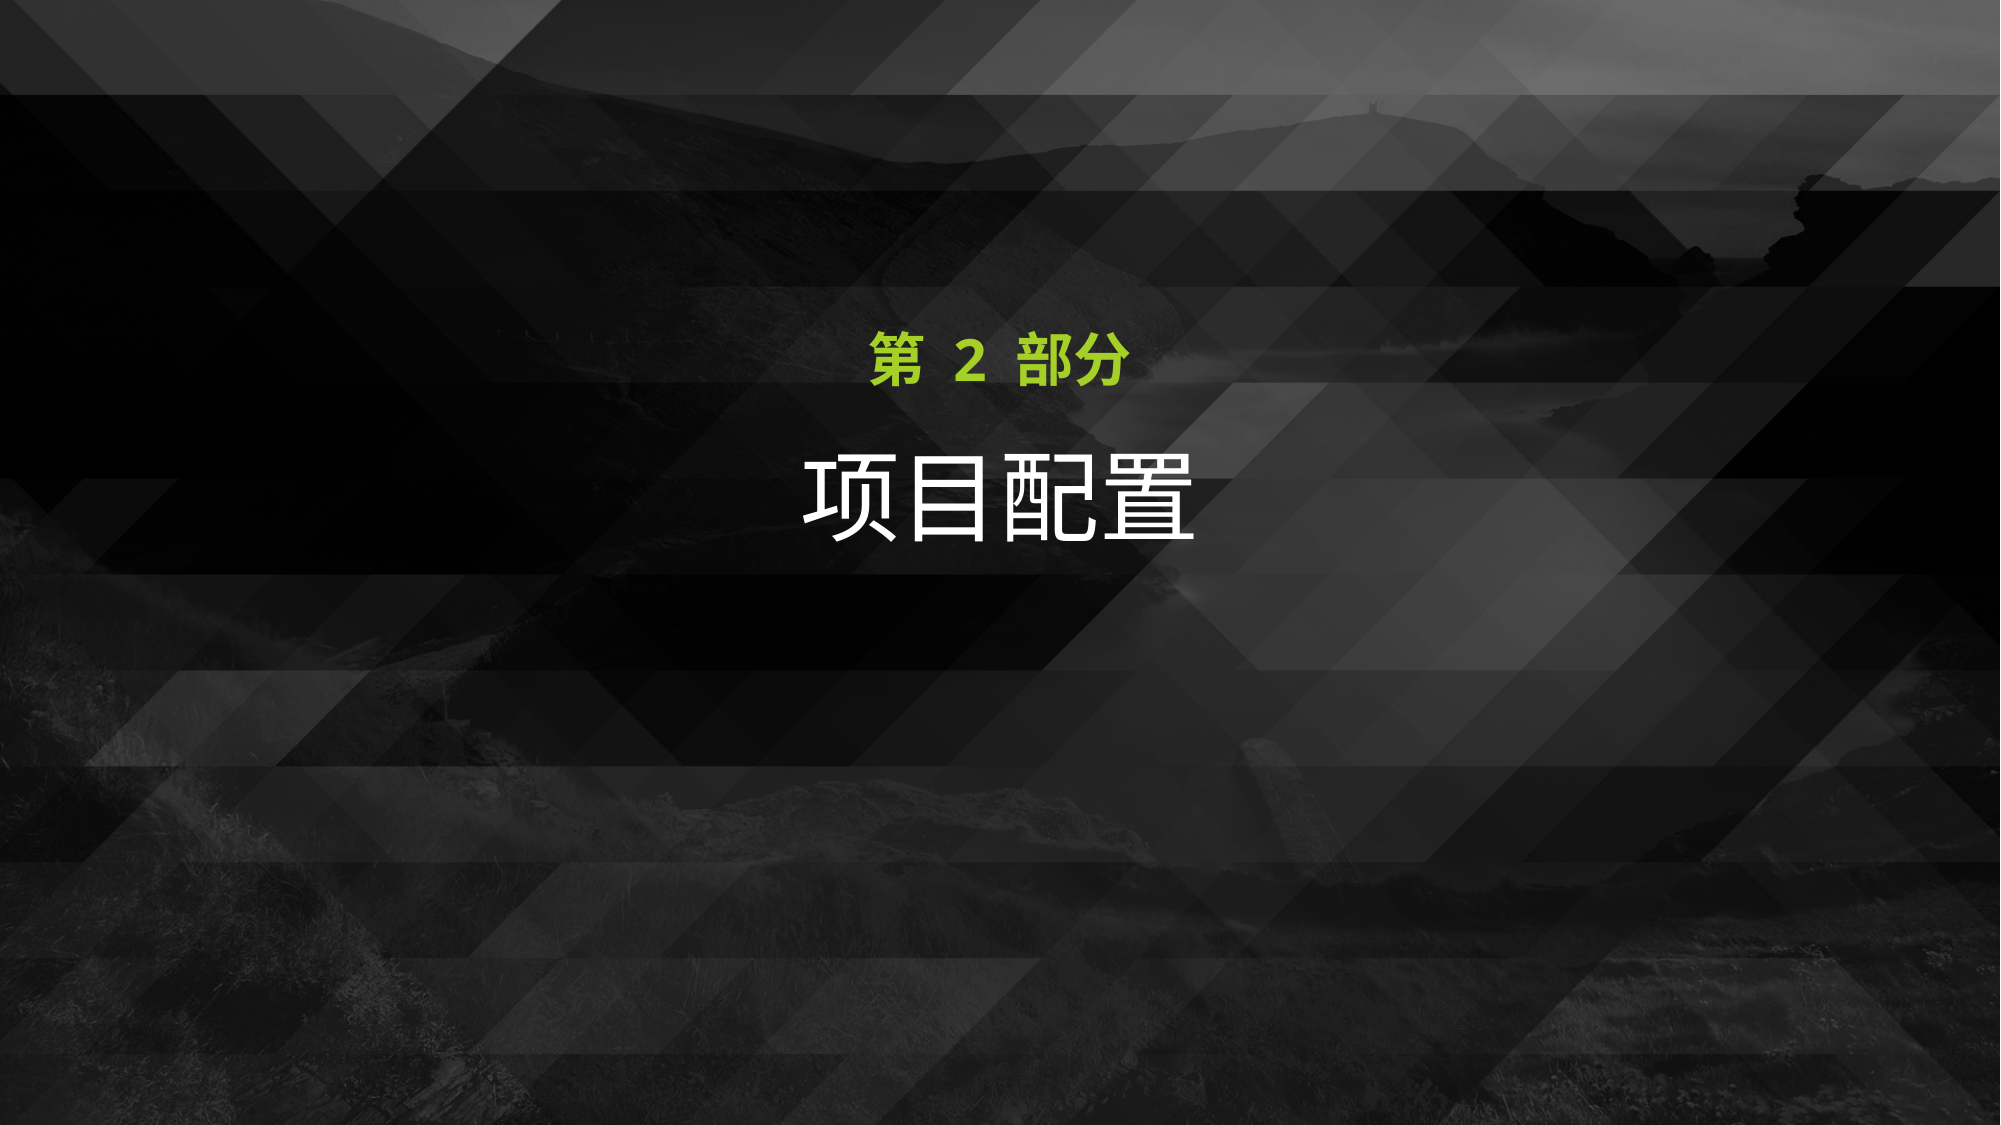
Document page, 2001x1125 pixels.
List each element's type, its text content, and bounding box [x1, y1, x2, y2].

list 项目配置 [502, 441, 1498, 590]
list 第 2 部分 [611, 323, 1389, 398]
picture [0, 0, 2000, 1125]
